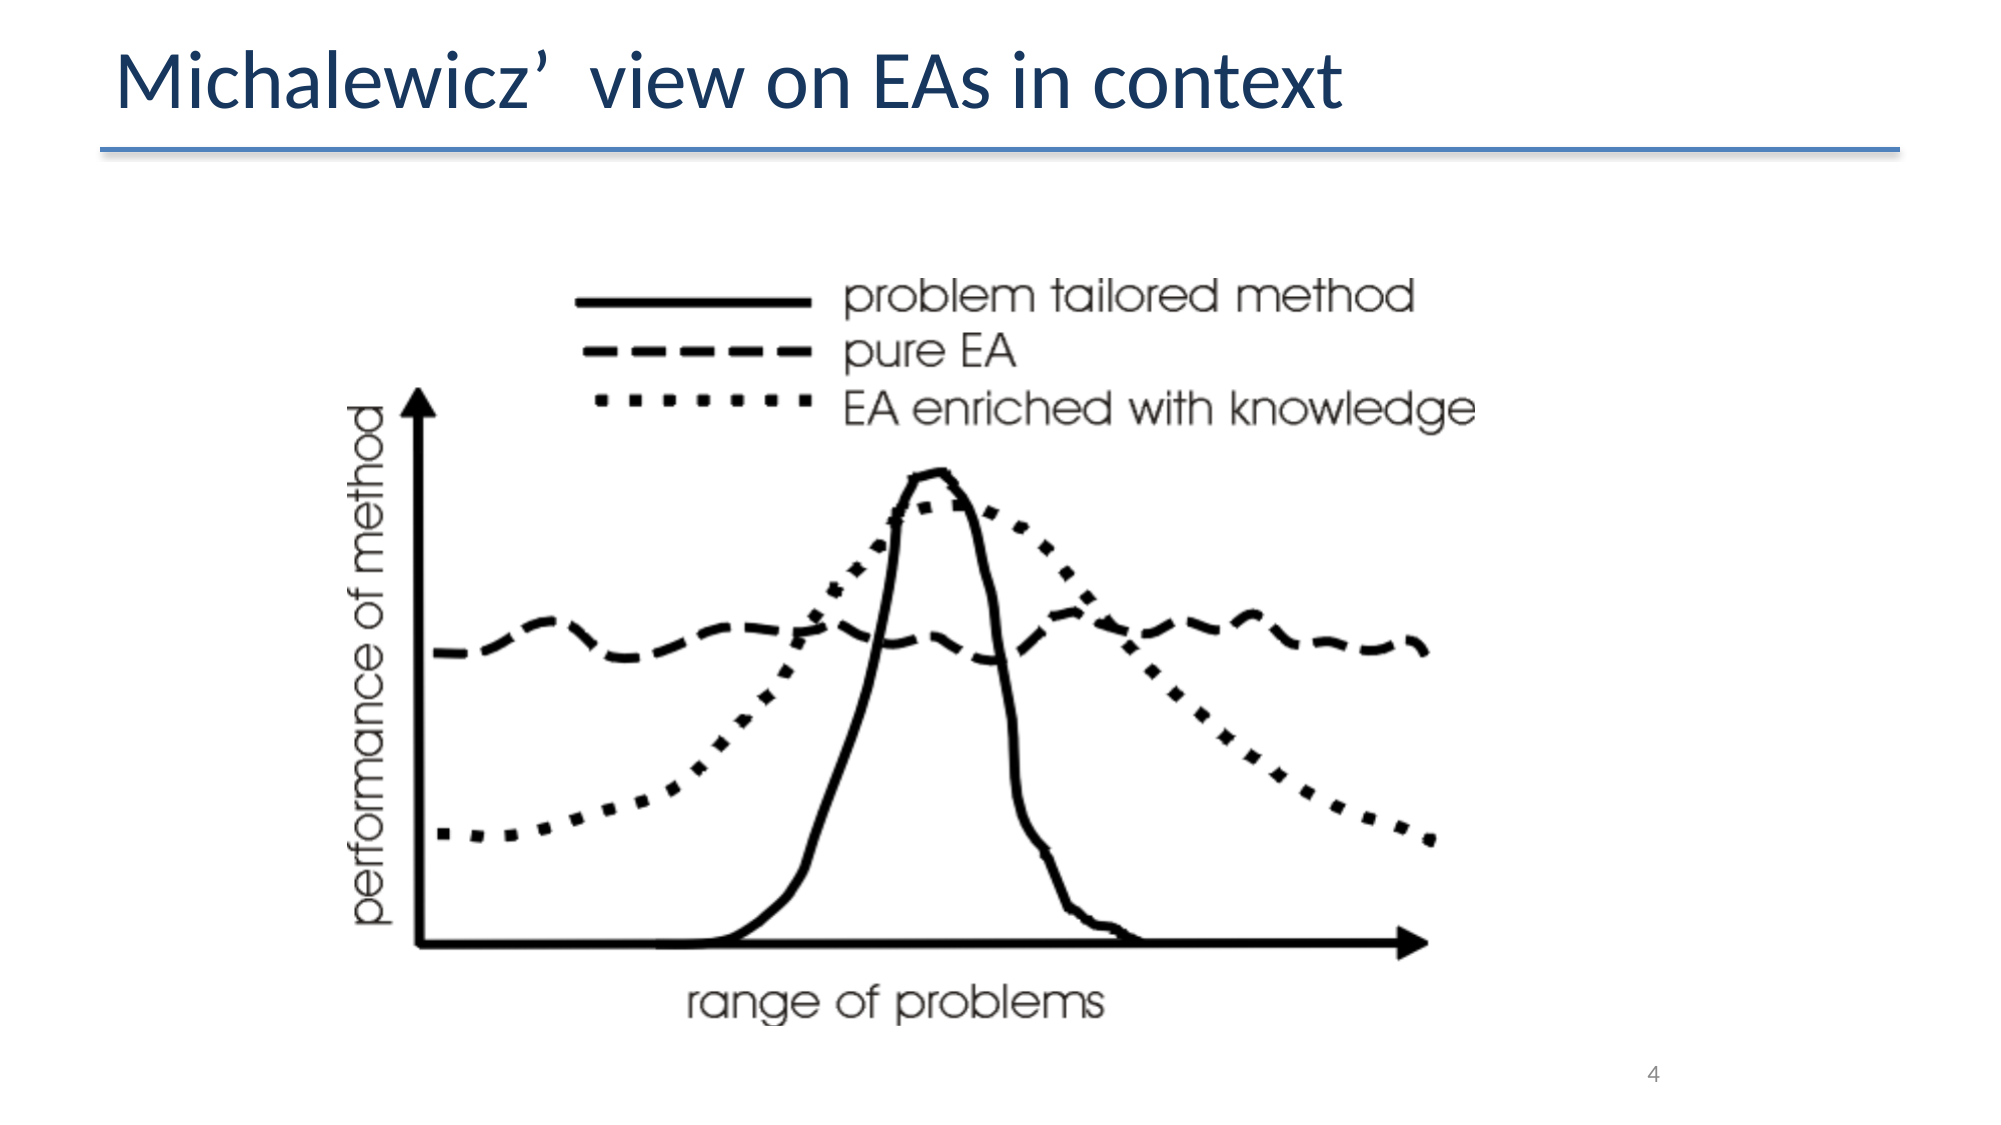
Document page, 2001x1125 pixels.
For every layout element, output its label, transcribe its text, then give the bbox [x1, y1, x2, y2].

picture [347, 278, 1475, 1026]
title Michalewicz’ view on EAs in context [99, 3, 1900, 147]
slide_number 3 [1325, 1042, 1675, 1103]
